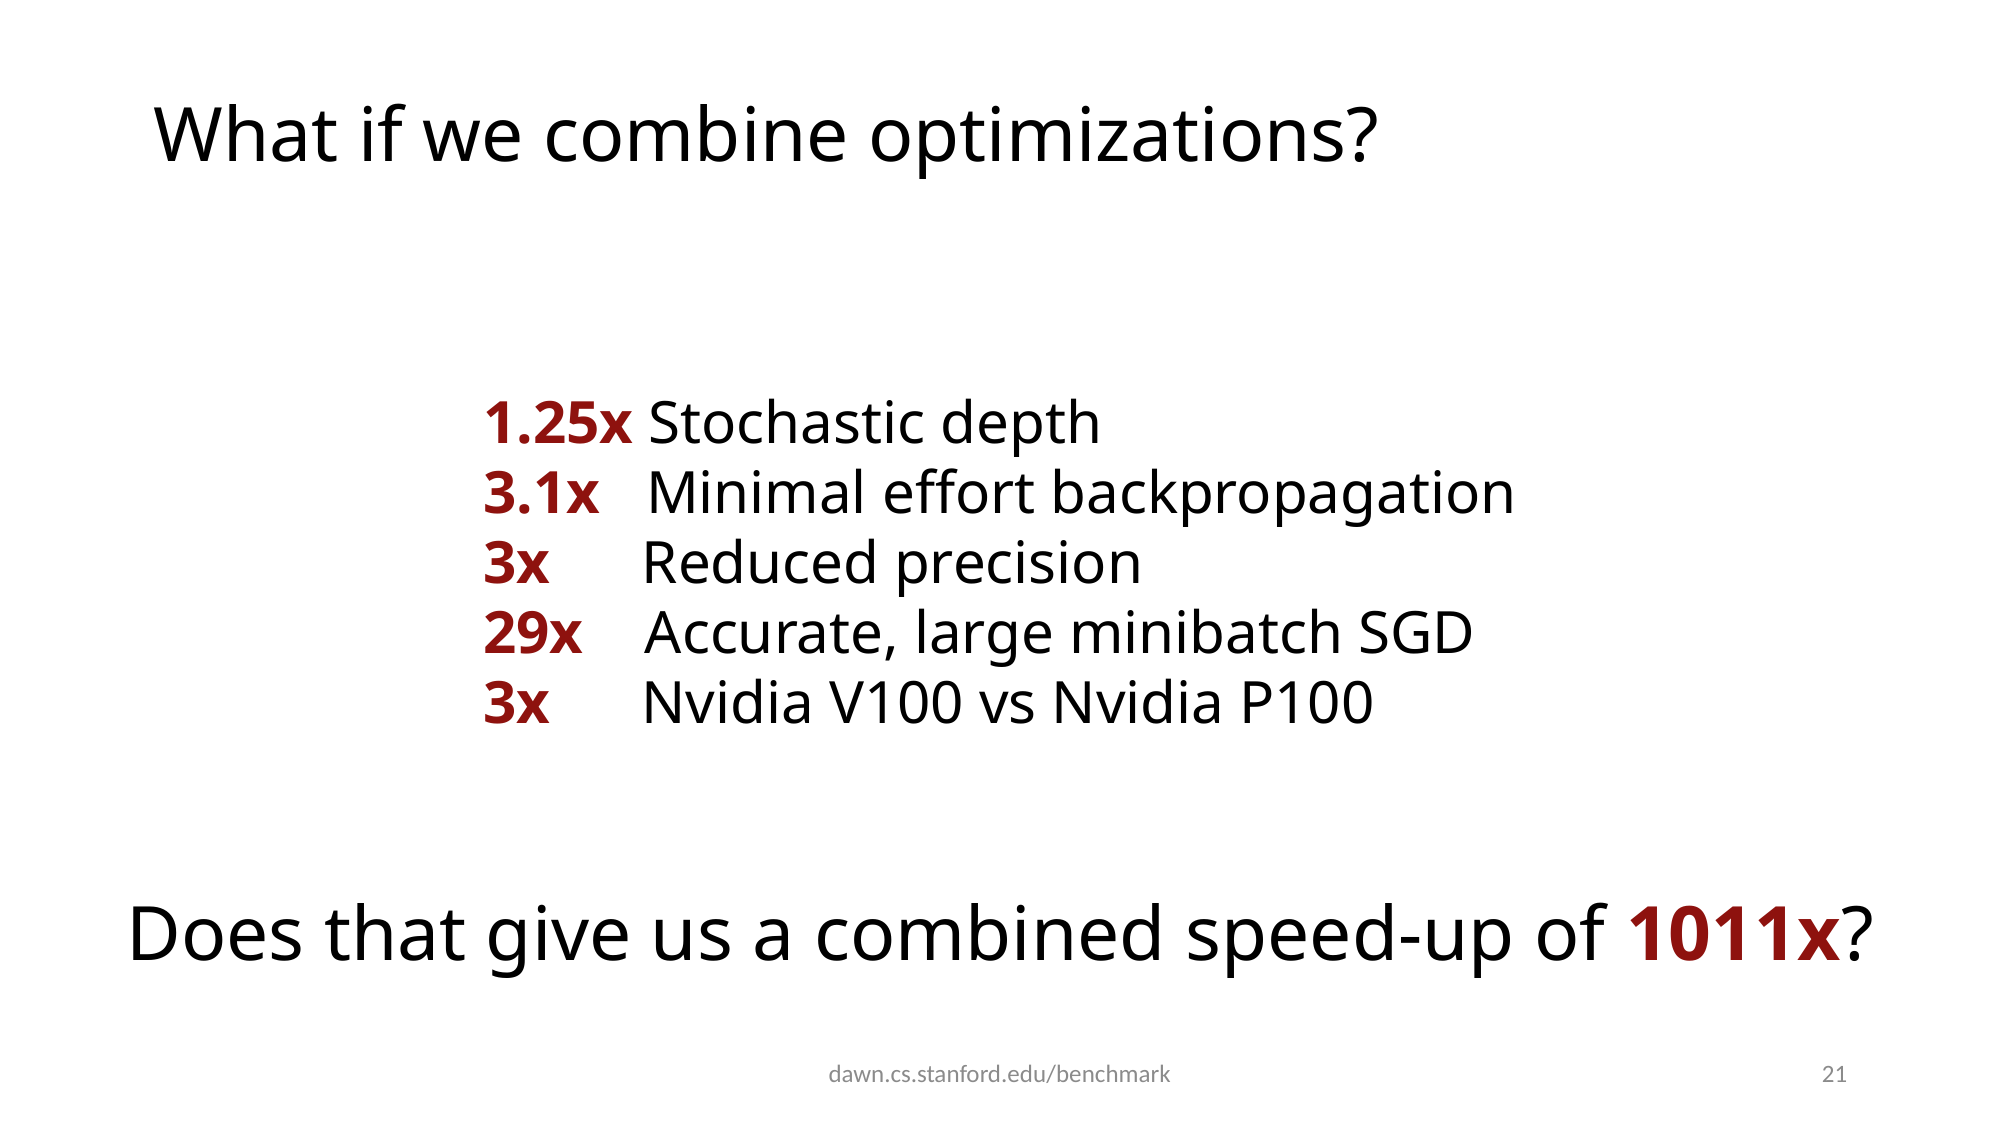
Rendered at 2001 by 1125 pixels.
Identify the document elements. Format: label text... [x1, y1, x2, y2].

footer dawn.cs.stanford.edu/benchmark [662, 1042, 1338, 1103]
text_box What if we combine optimizations? [138, 79, 1395, 185]
text_box Does that give us a combined speed-up of 1011x? [111, 878, 1889, 984]
slide_number 21 [1412, 1042, 1863, 1103]
text_box 1.25x Stochastic depth 3.1x Minimal effort backpropagation 3x Reduced precision 29x Accurate, large minibatch SGD 3x Nvidia V100 vs Nvidia P100 [468, 378, 1532, 743]
